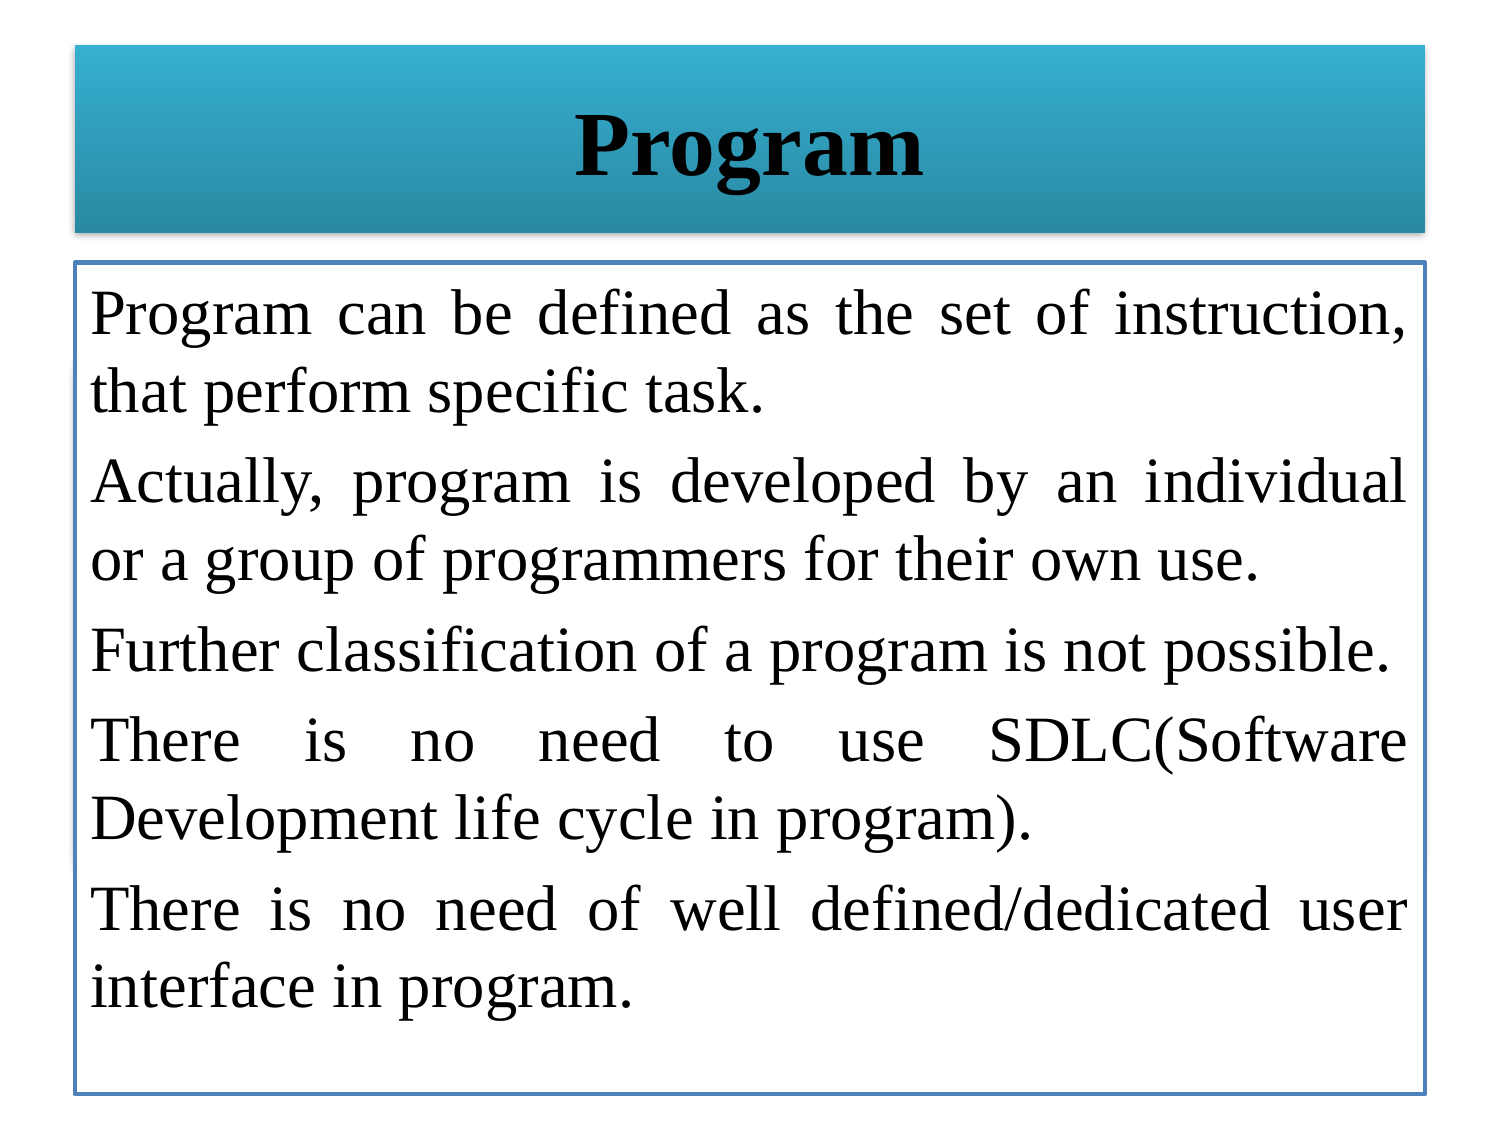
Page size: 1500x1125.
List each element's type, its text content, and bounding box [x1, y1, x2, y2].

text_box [74, 266, 1426, 964]
list Program can be defined as the set of instruction, that perform specific task. Actually, program is developed by an individual or a group of programmers for their own use. Further classification of a program is not possible. There is no need to use SDLC(Software Development life cycle in program). There is no need of well defined/dedicated user interface in program. [73, 969, 1427, 1096]
list Program can be defined as the set of instruction, that perform specific task. Actually, program is developed by an individual or a group of programmers for their own use. Further classification of a program is not possible. There is no need to use SDLC(Software Development life cycle in program). There is no need of well defined/dedicated user interface in program. [73, 260, 1427, 268]
title Program [75, 45, 1425, 233]
